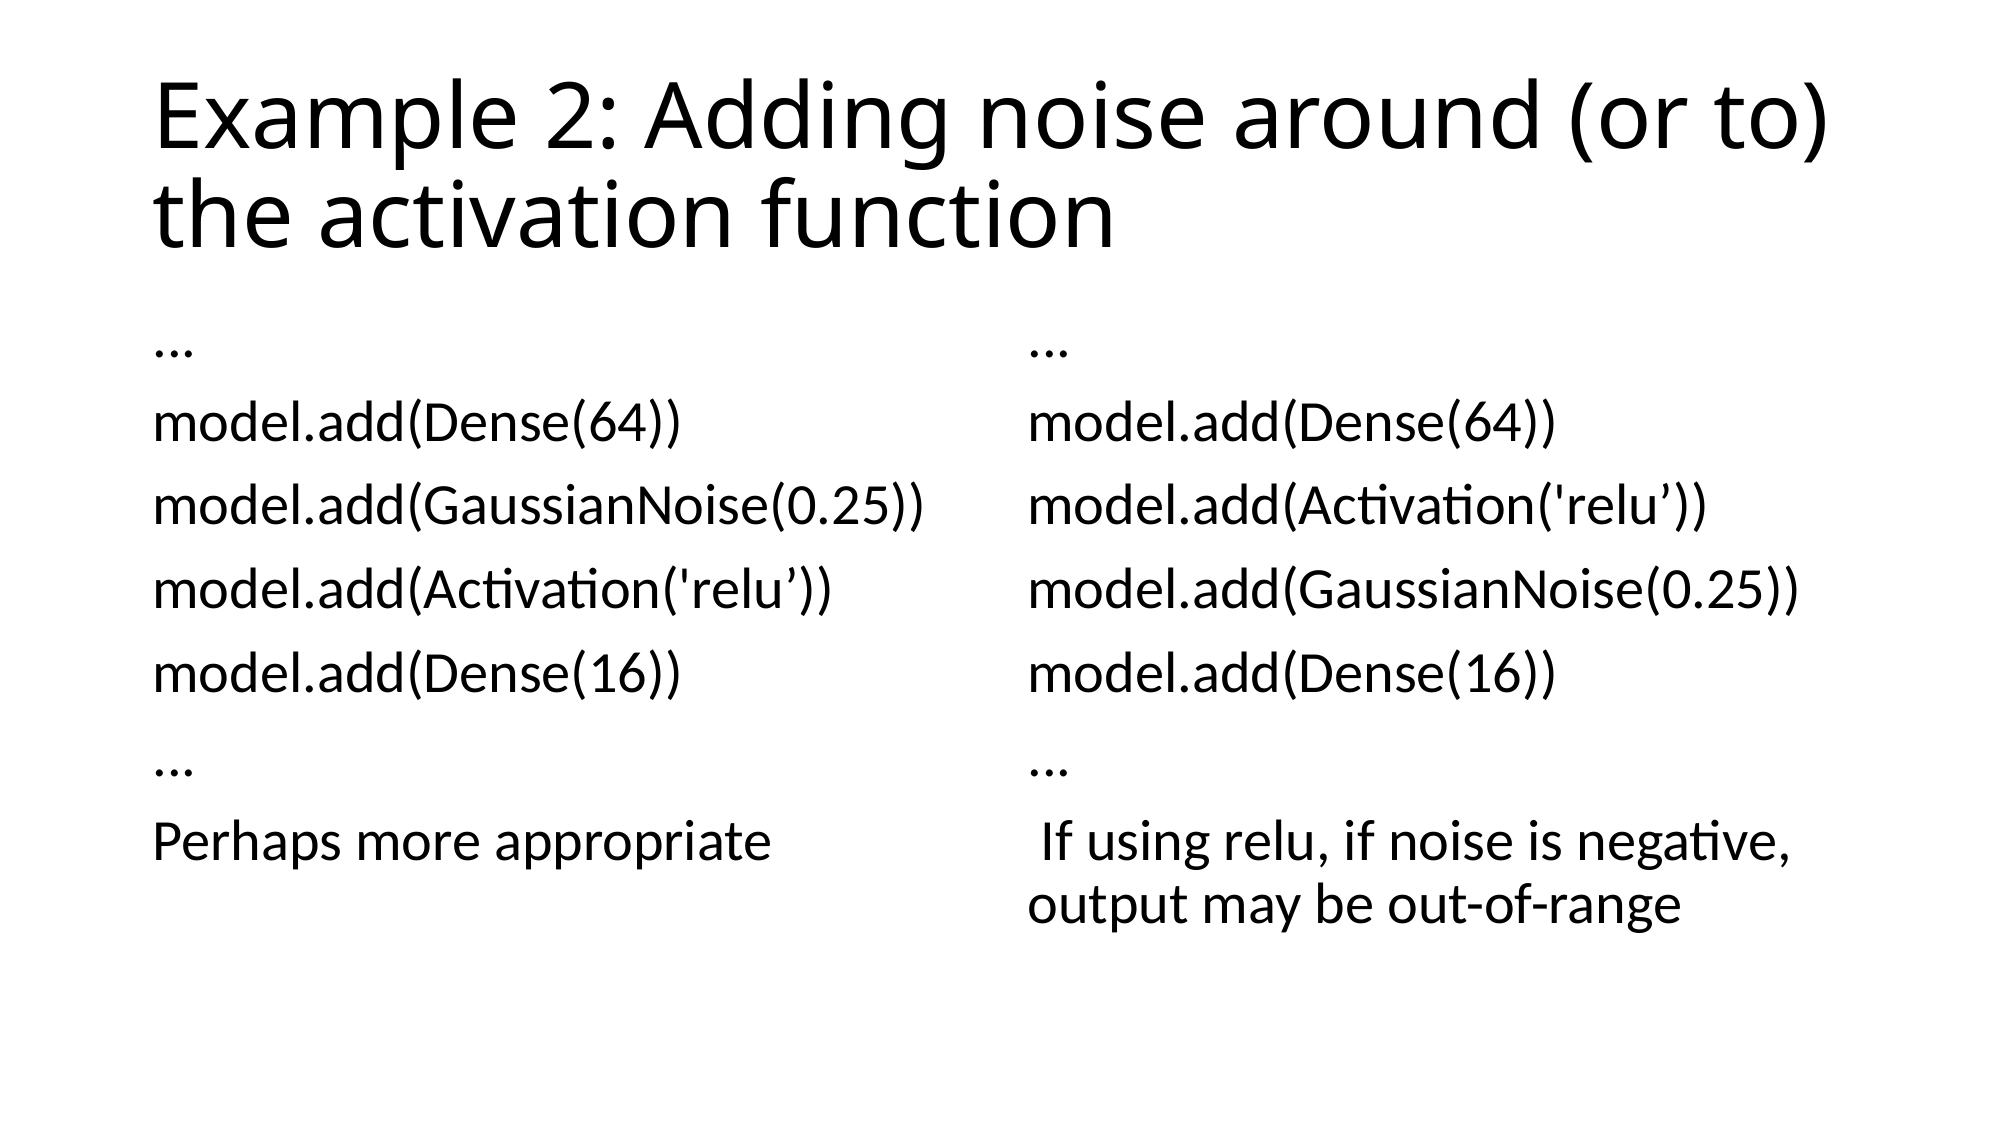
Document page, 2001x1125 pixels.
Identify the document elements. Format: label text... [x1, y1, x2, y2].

title Example 2: Adding noise around (or to) the activation function [137, 59, 1863, 278]
list ... model.add(Dense(64)) model.add(Activation('relu’)) model.add(GaussianNoise(0.25)) model.add(Dense(16)) ... If using relu, if noise is negative, output may be out-of-range [1012, 299, 1863, 1014]
list ... model.add(Dense(64)) model.add(GaussianNoise(0.25)) model.add(Activation('relu’)) model.add(Dense(16)) ... Perhaps more appropriate [137, 299, 988, 1014]
